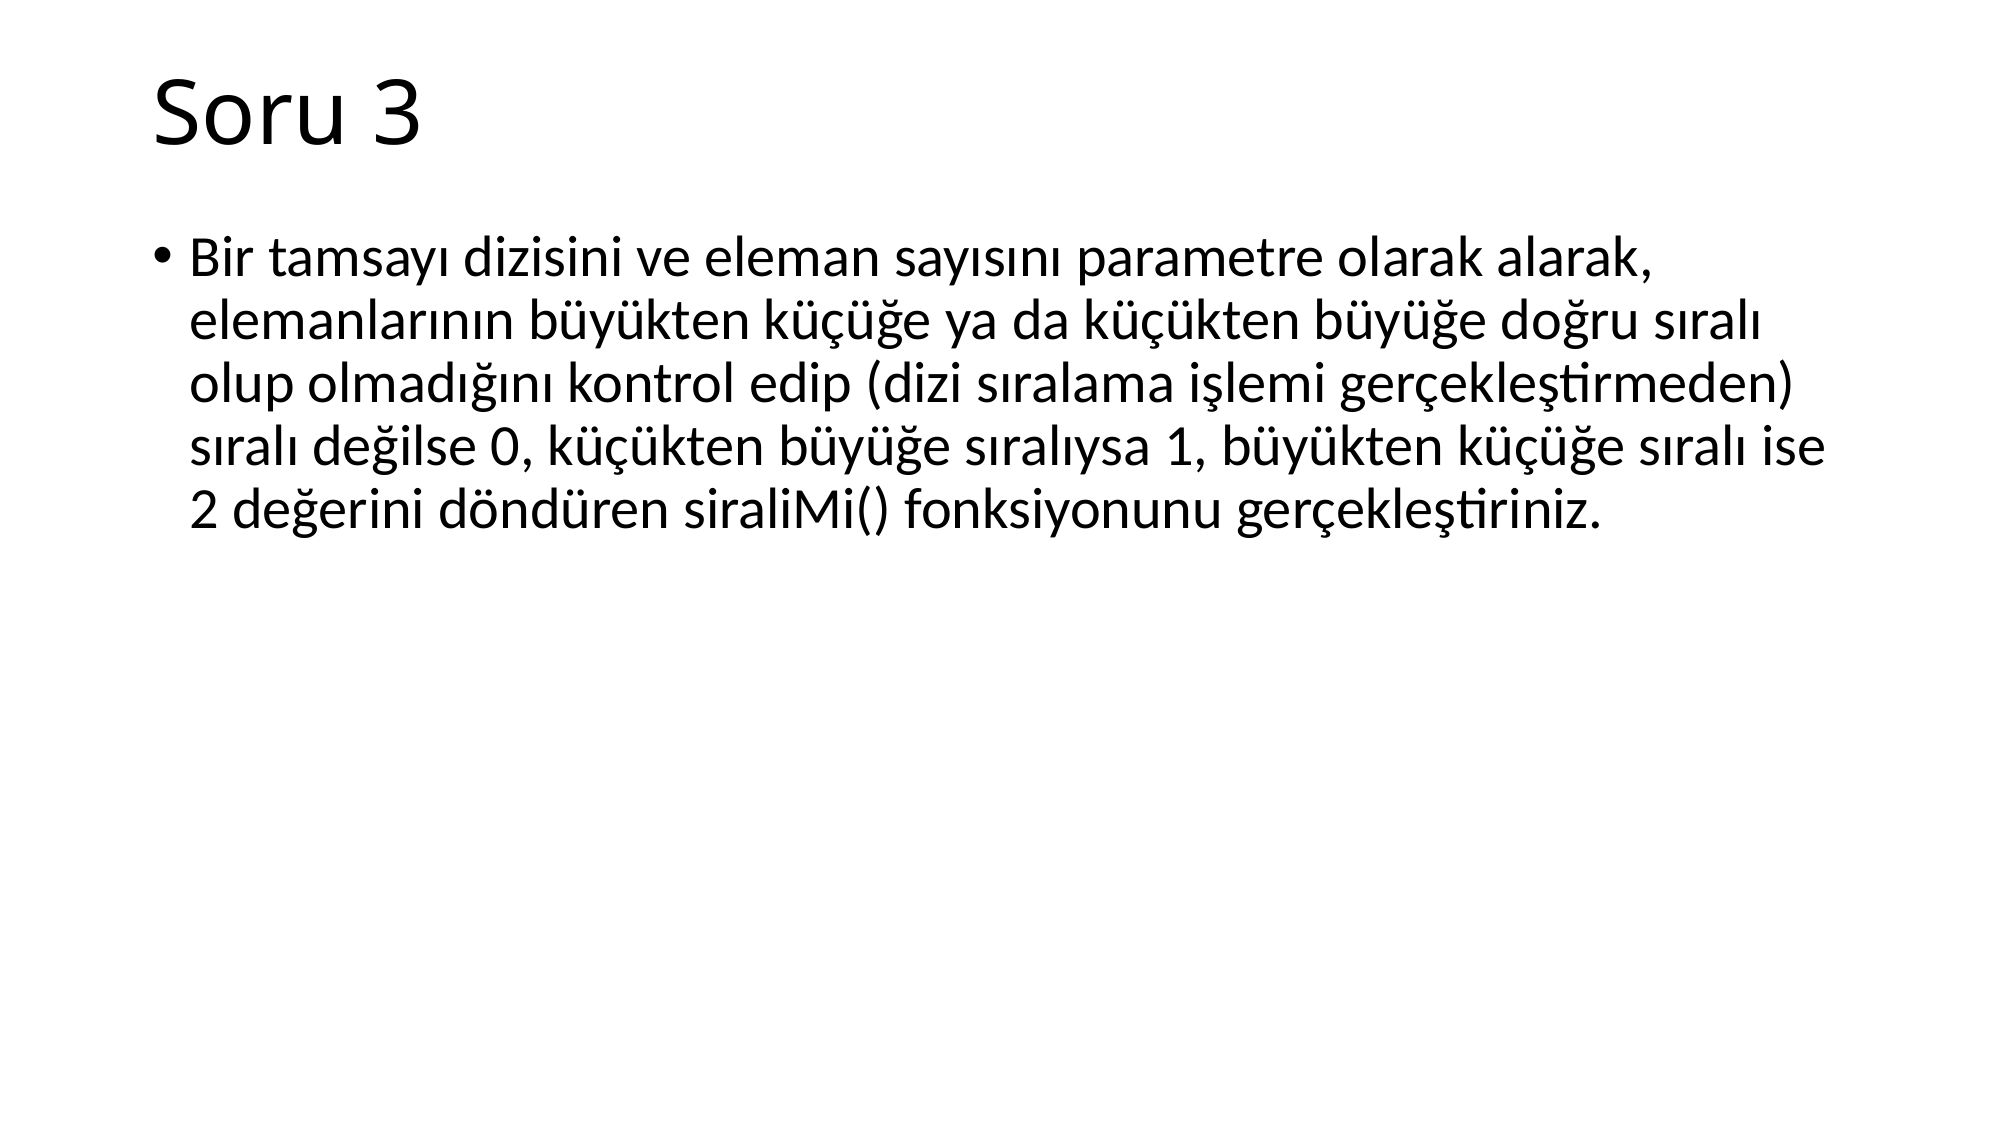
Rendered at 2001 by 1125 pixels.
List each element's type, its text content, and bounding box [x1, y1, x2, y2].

text_box Bir tamsayı dizisini ve eleman sayısını parametre olarak alarak, elemanlarının büyükten küçüğe ya da küçükten büyüğe doğru sıralı olup olmadığını kontrol edip (dizi sıralama işlemi gerçekleştirmeden) sıralı değilse 0, küçükten büyüğe sıralıysa 1, büyükten küçüğe sıralı ise 2 değerini döndüren siraliMi() fonksiyonunu gerçekleştiriniz. [137, 219, 1863, 1085]
text_box Soru 3 [137, 59, 1863, 172]
